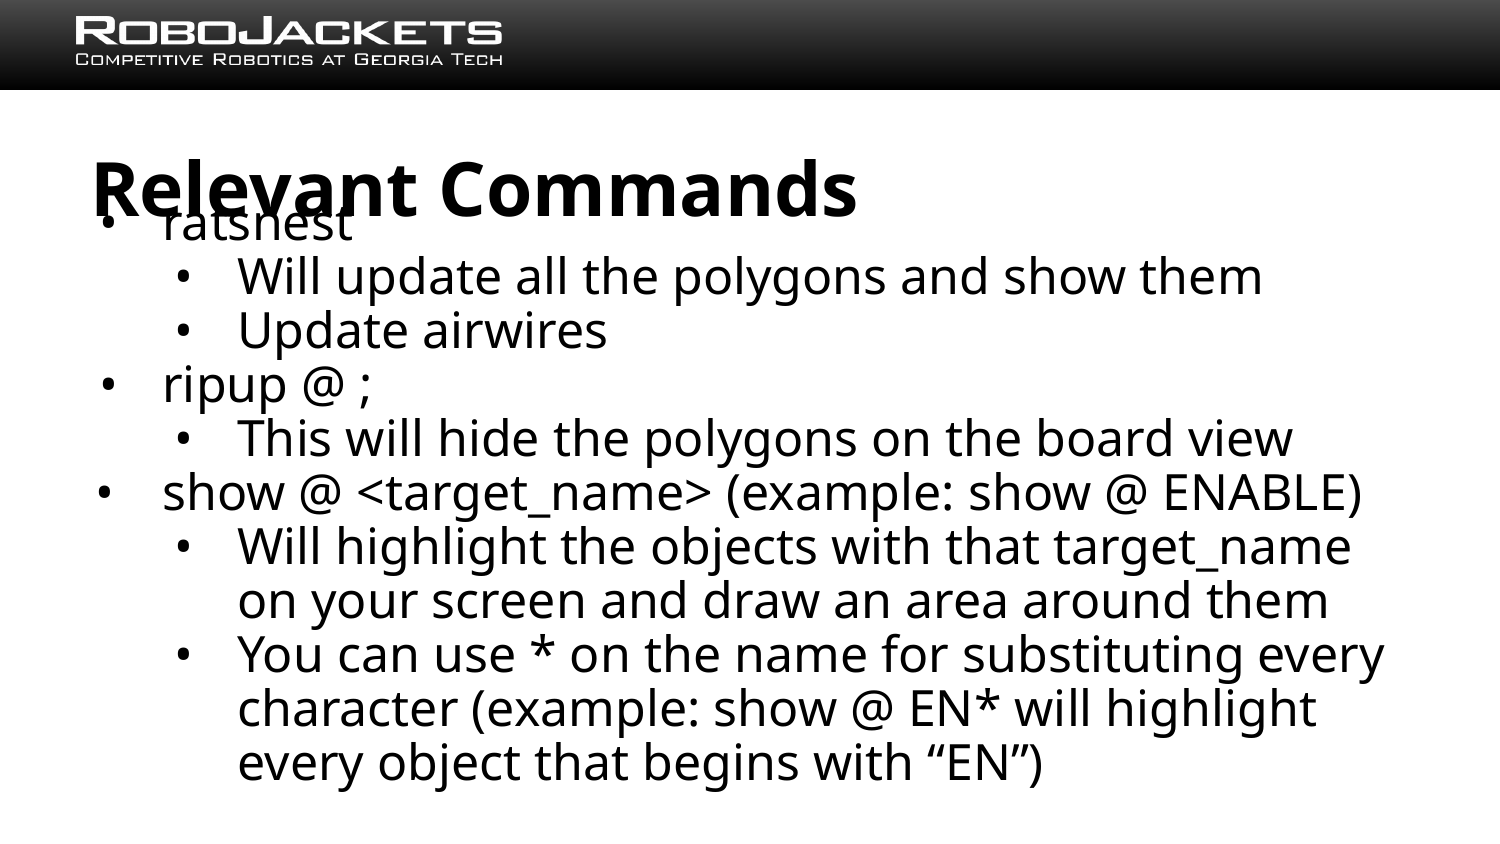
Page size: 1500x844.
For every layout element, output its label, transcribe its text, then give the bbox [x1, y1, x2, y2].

list ratsnest Will update all the polygons and show them Update airwires ripup @ ; This will hide the polygons on the board view show @ <target_name> (example: show @ ENABLE) Will highlight the objects with that target_name on your screen and draw an area around them You can use * on the name for substituting every character (example: show @ EN* will highlight every object that begins with “EN”) [72, 182, 1428, 708]
picture [75, 16, 507, 65]
title Relevant Commands [75, 112, 1388, 225]
